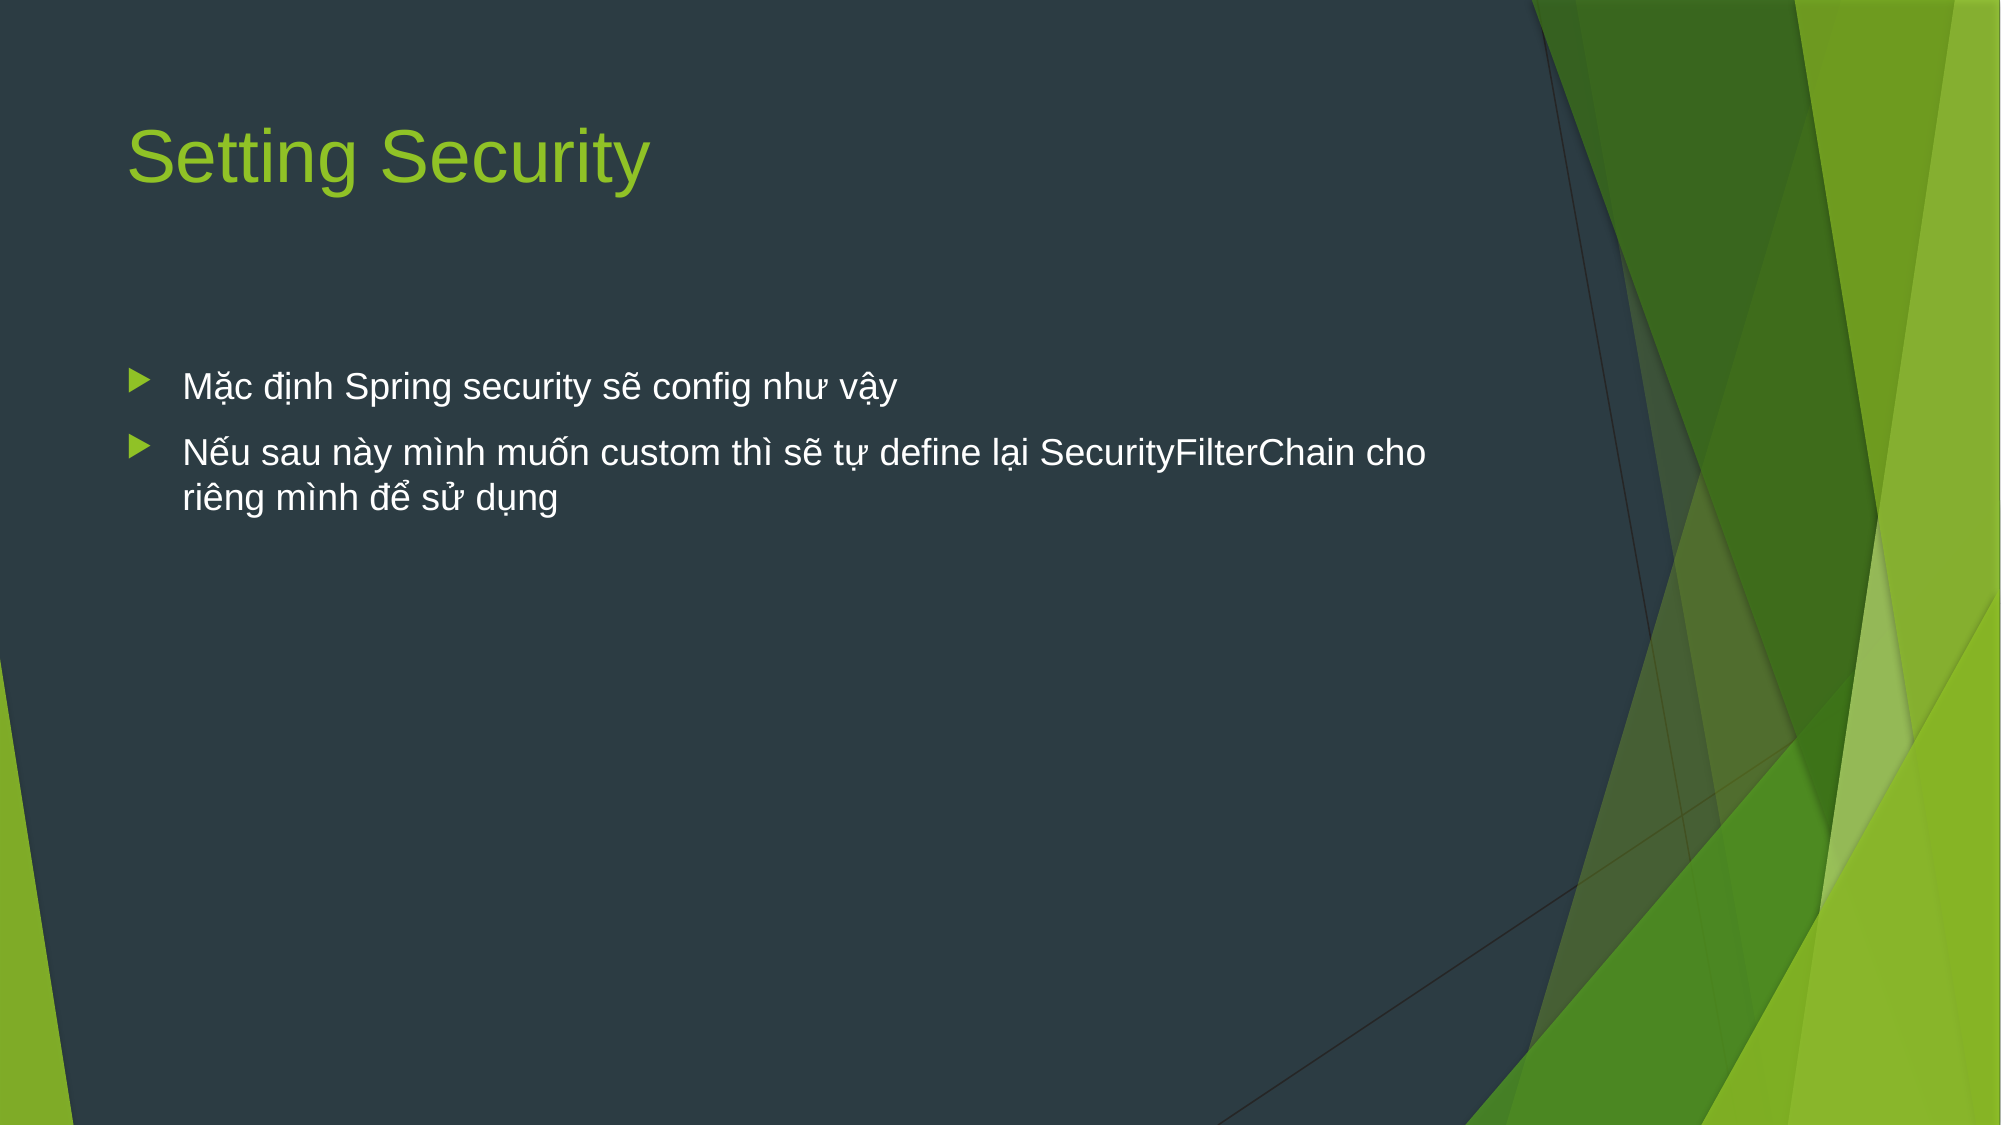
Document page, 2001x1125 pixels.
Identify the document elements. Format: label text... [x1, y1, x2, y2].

title Setting Security [111, 99, 1522, 317]
list Mặc định Spring security sẽ config như vậy Nếu sau này mình muốn custom thì sẽ tự define lại SecurityFilterChain cho riêng mình để sử dụng [111, 354, 1522, 992]
